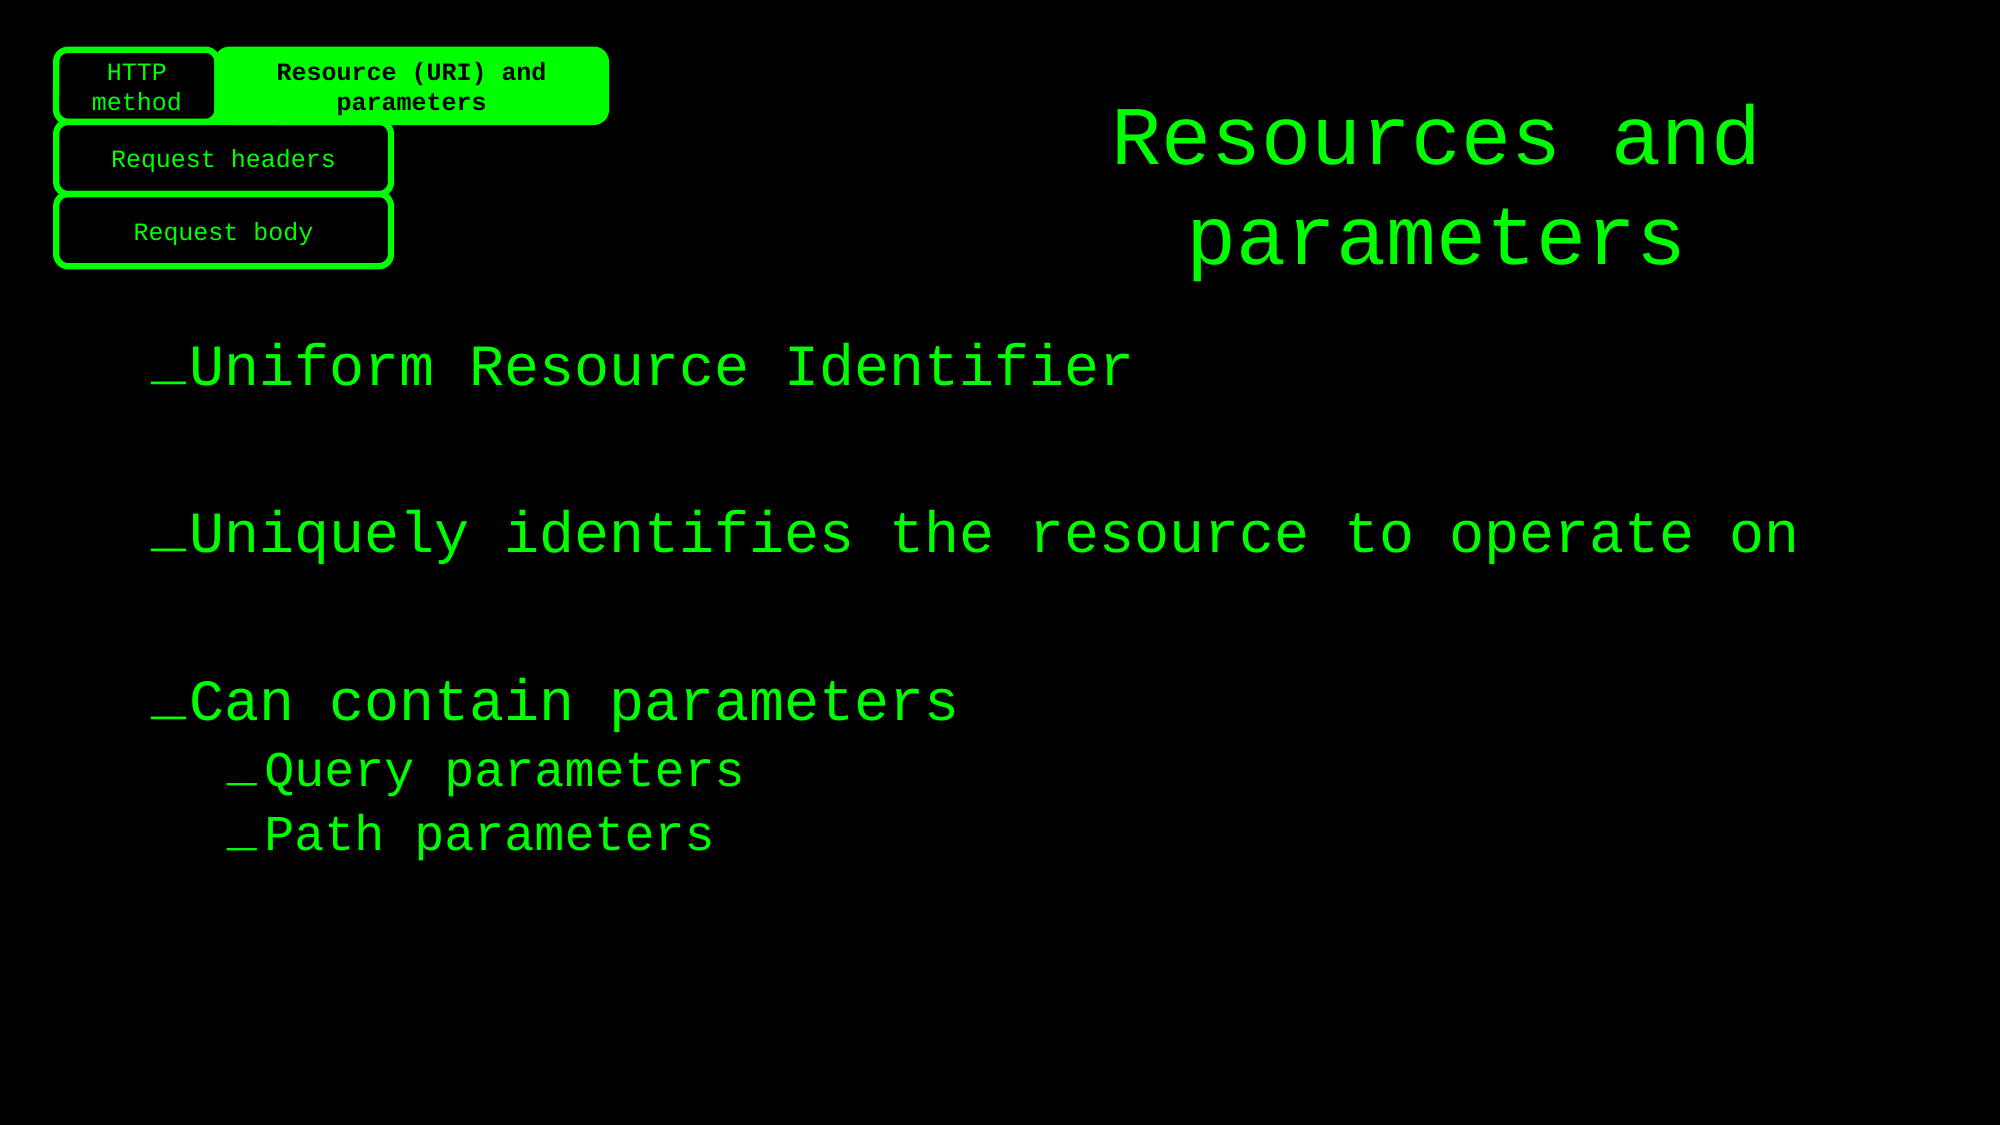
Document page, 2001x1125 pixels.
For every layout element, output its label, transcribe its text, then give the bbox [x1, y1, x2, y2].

text_box Request body [55, 192, 393, 268]
list Uniform Resource Identifier Uniquely identifies the resource to operate on Can contain parameters Query parameters Path parameters [136, 327, 1965, 1116]
text_box HTTP method [55, 48, 217, 122]
text_box Resource (URI) and parameters [216, 48, 607, 123]
text_box Request headers [55, 120, 393, 194]
text_box Resources and parameters [873, 73, 2000, 289]
